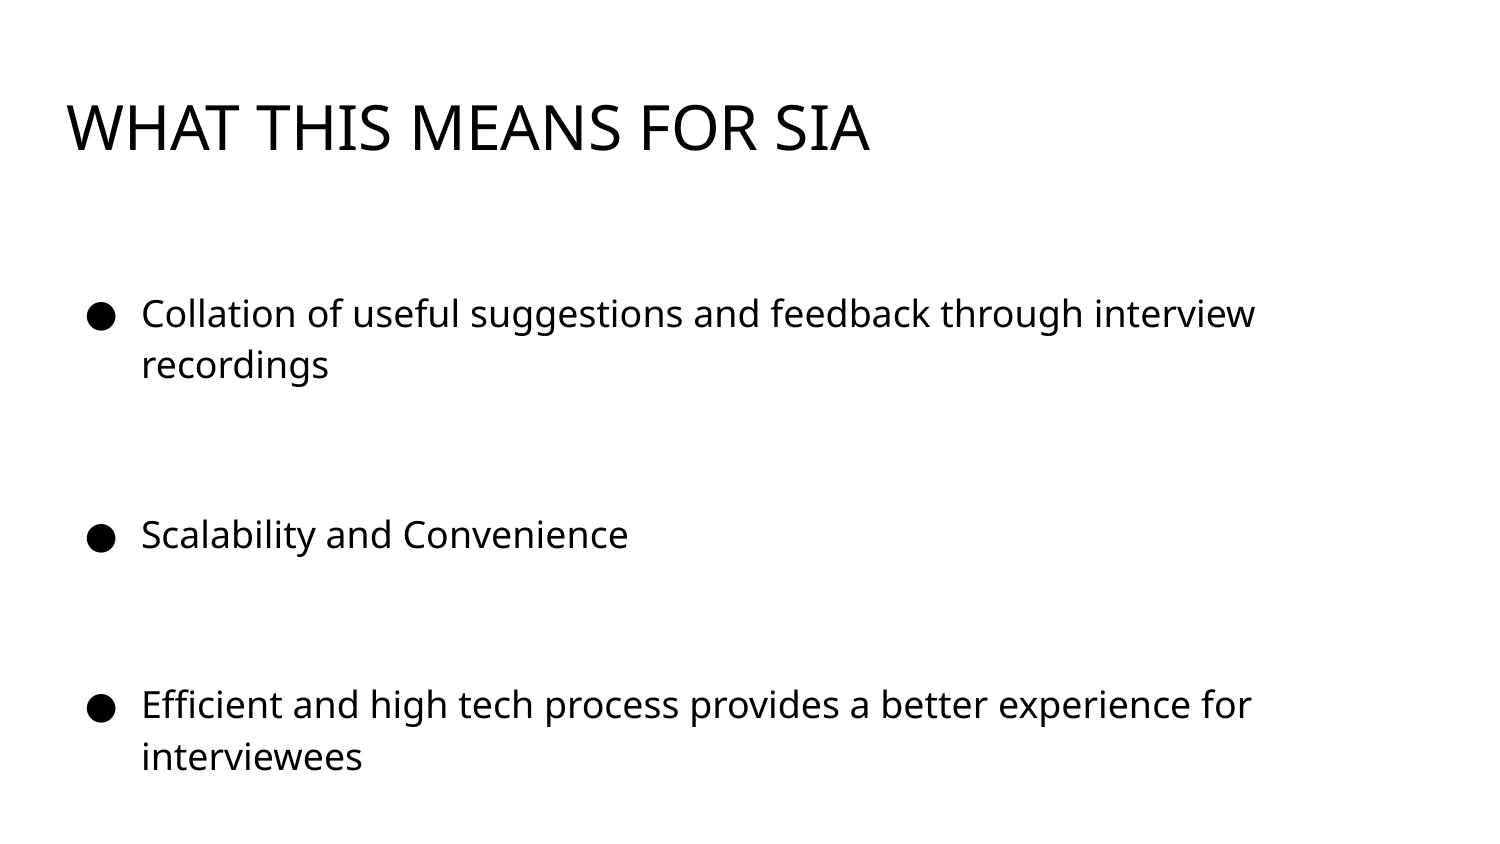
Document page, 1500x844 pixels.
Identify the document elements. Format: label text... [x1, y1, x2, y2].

title WHAT THIS MEANS FOR SIA [51, 72, 1449, 167]
list Collation of useful suggestions and feedback through interview recordings Scalability and Convenience Efficient and high tech process provides a better experience for interviewees [51, 267, 1449, 759]
